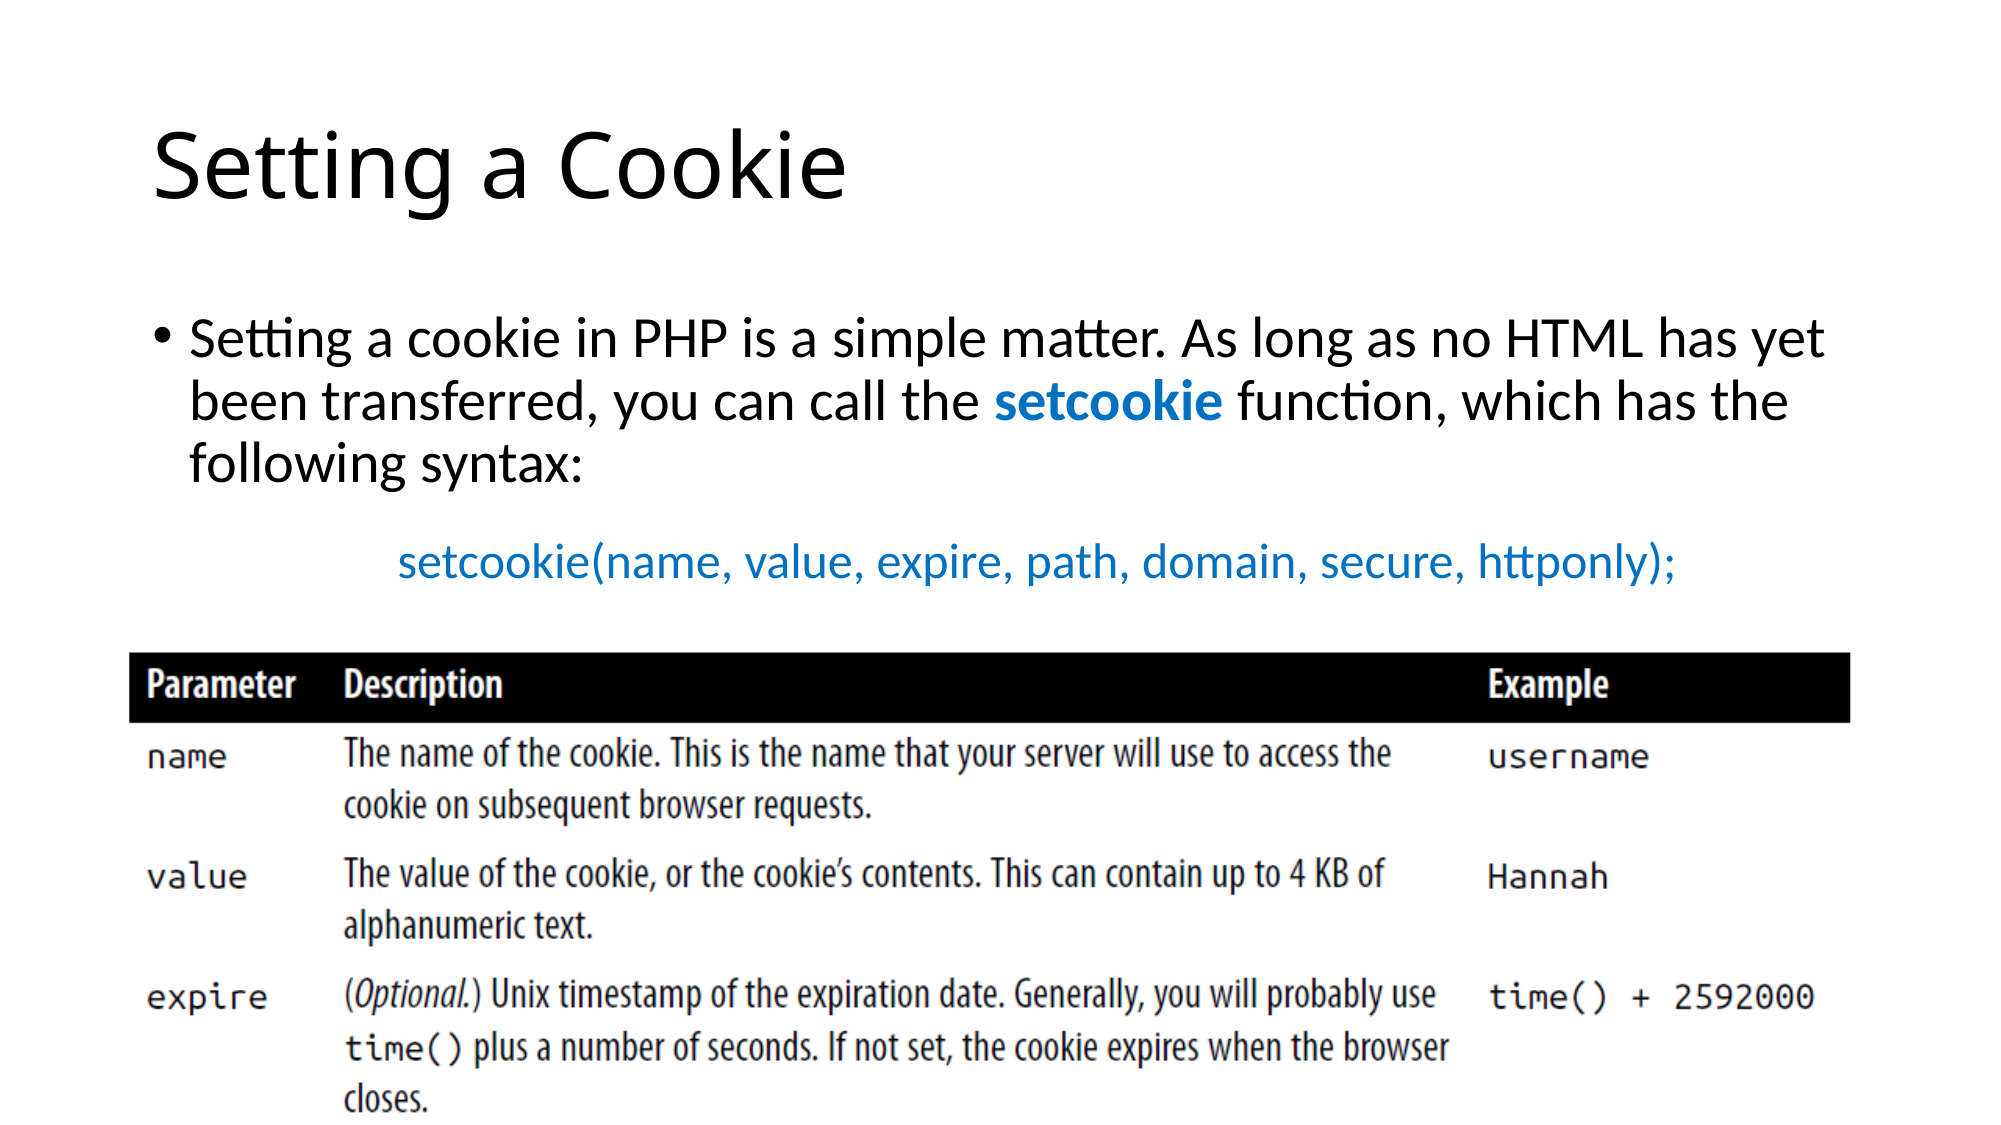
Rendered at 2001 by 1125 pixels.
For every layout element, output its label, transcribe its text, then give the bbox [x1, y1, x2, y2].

title Setting a Cookie [137, 59, 1863, 278]
picture [117, 645, 1863, 1125]
list Setting a cookie in PHP is a simple matter. As long as no HTML has yet been transferred, you can call the setcookie function, which has the following syntax: setcookie(name, value, expire, path, domain, secure, httponly); [137, 299, 1863, 645]
